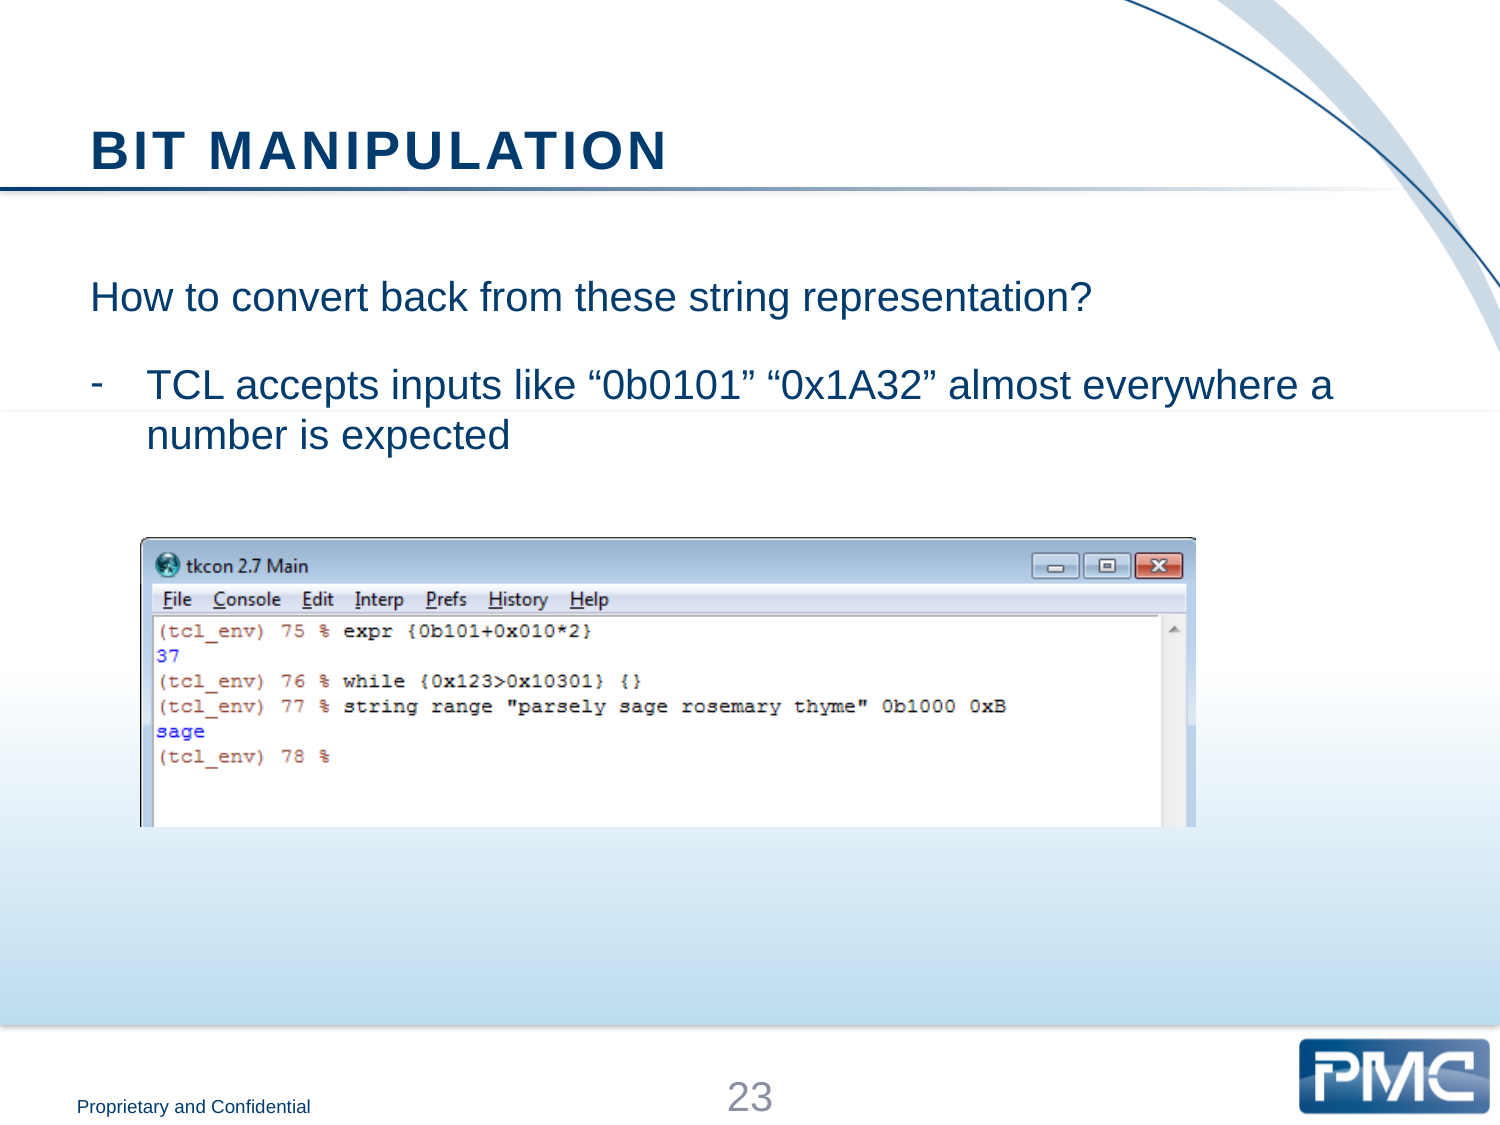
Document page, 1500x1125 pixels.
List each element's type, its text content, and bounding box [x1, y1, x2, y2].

picture [1040, 0, 1500, 415]
slide_number 23 [575, 1065, 925, 1125]
picture [1276, 1025, 1500, 1125]
title Bit manipulation [75, 45, 1425, 188]
picture [140, 537, 1196, 827]
list How to convert back from these string representation? TCL accepts inputs like “0b0101” “0x1A32” almost everywhere a number is expected [75, 262, 1425, 1005]
